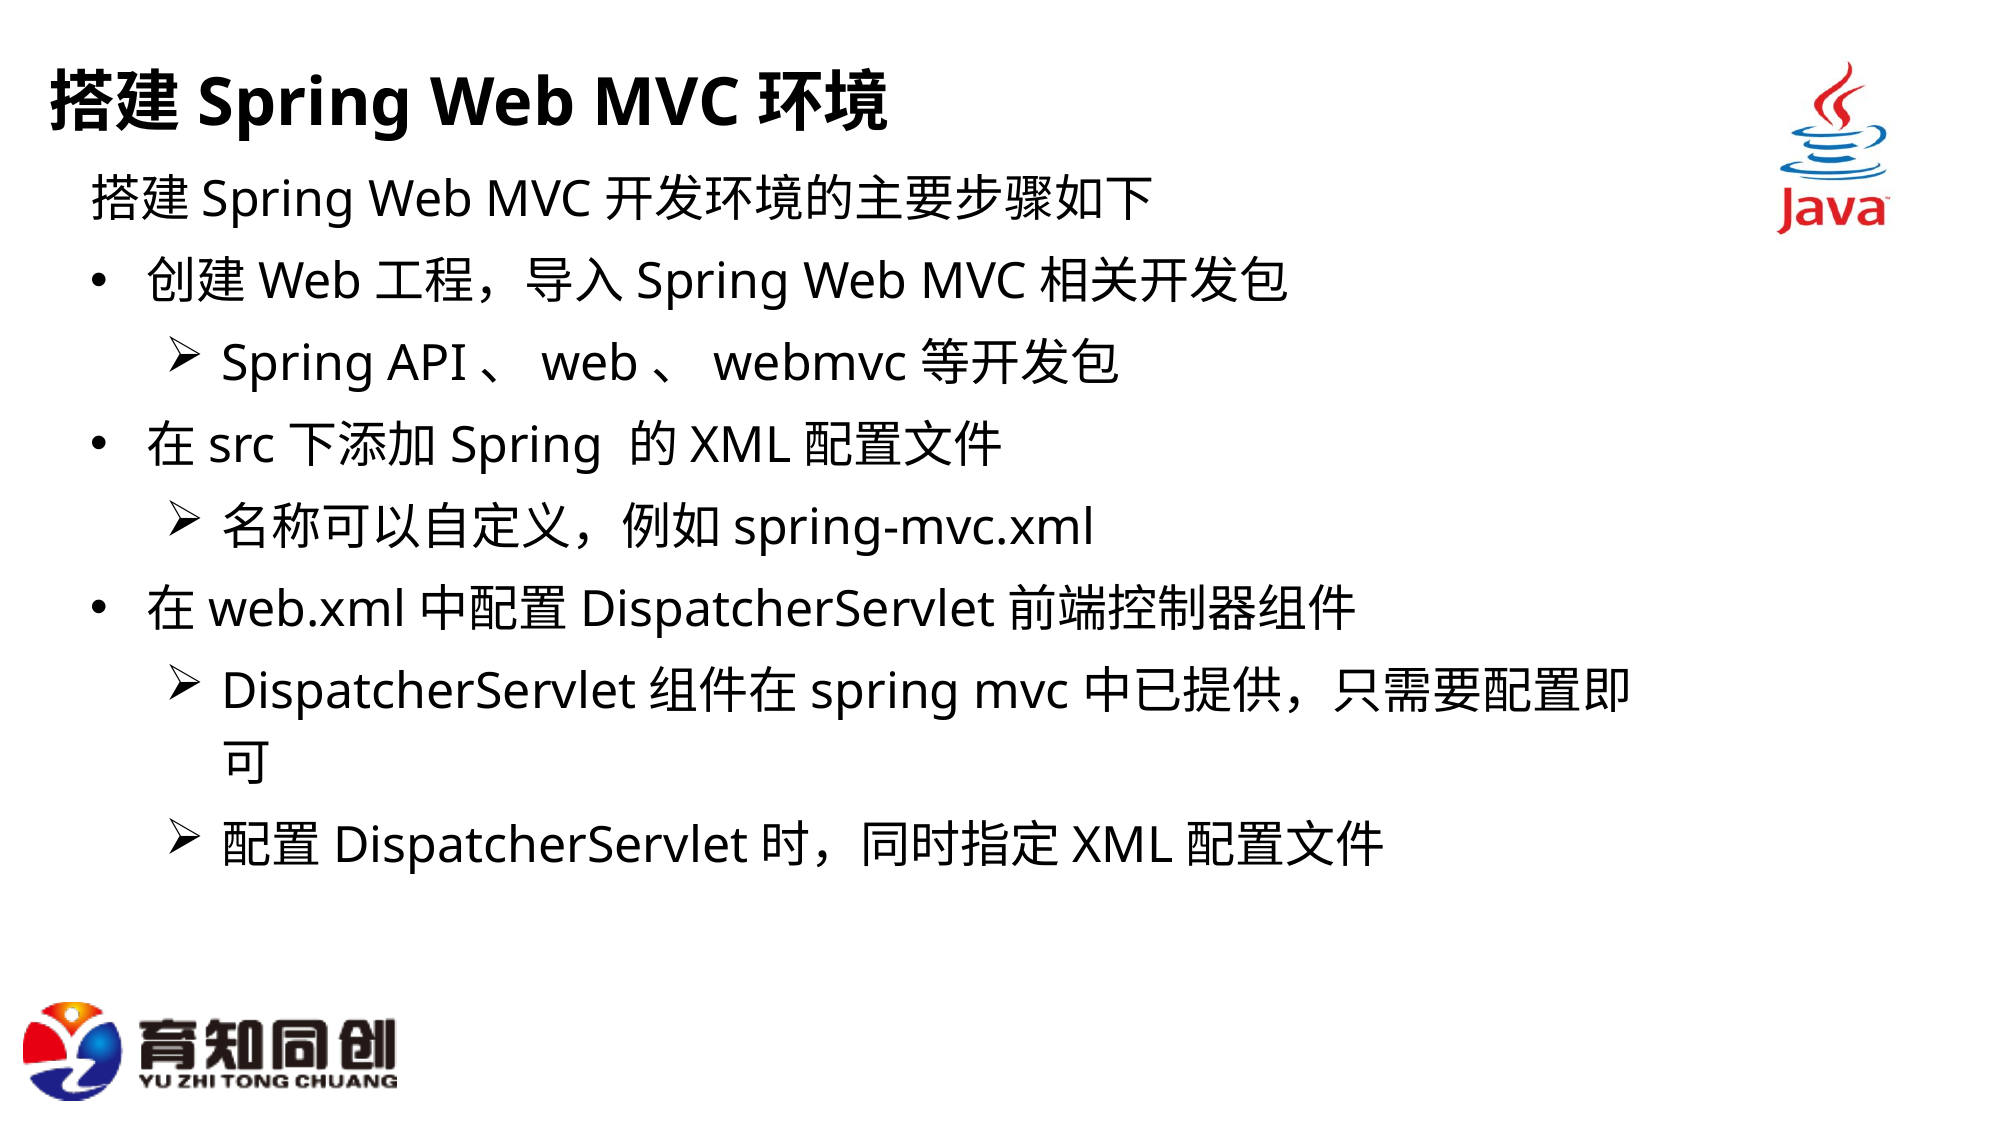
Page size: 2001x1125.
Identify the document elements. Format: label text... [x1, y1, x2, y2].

picture [23, 1002, 397, 1101]
text_box 搭建Spring Web MVC开发环境的主要步骤如下 创建Web工程，导入Spring Web MVC相关开发包 Spring API、web、webmvc等开发包 在src下添加Spring 的XML配置文件 名称可以自定义，例如spring-mvc.xml 在web.xml中配置DispatcherServlet前端控制器组件 DispatcherServlet组件在spring mvc中已提供，只需要配置即可 配置DispatcherServlet时，同时指定XML配置文件 [74, 147, 1679, 962]
title 搭建Spring Web MVC环境 [33, 56, 1759, 152]
picture [1709, 45, 1957, 250]
